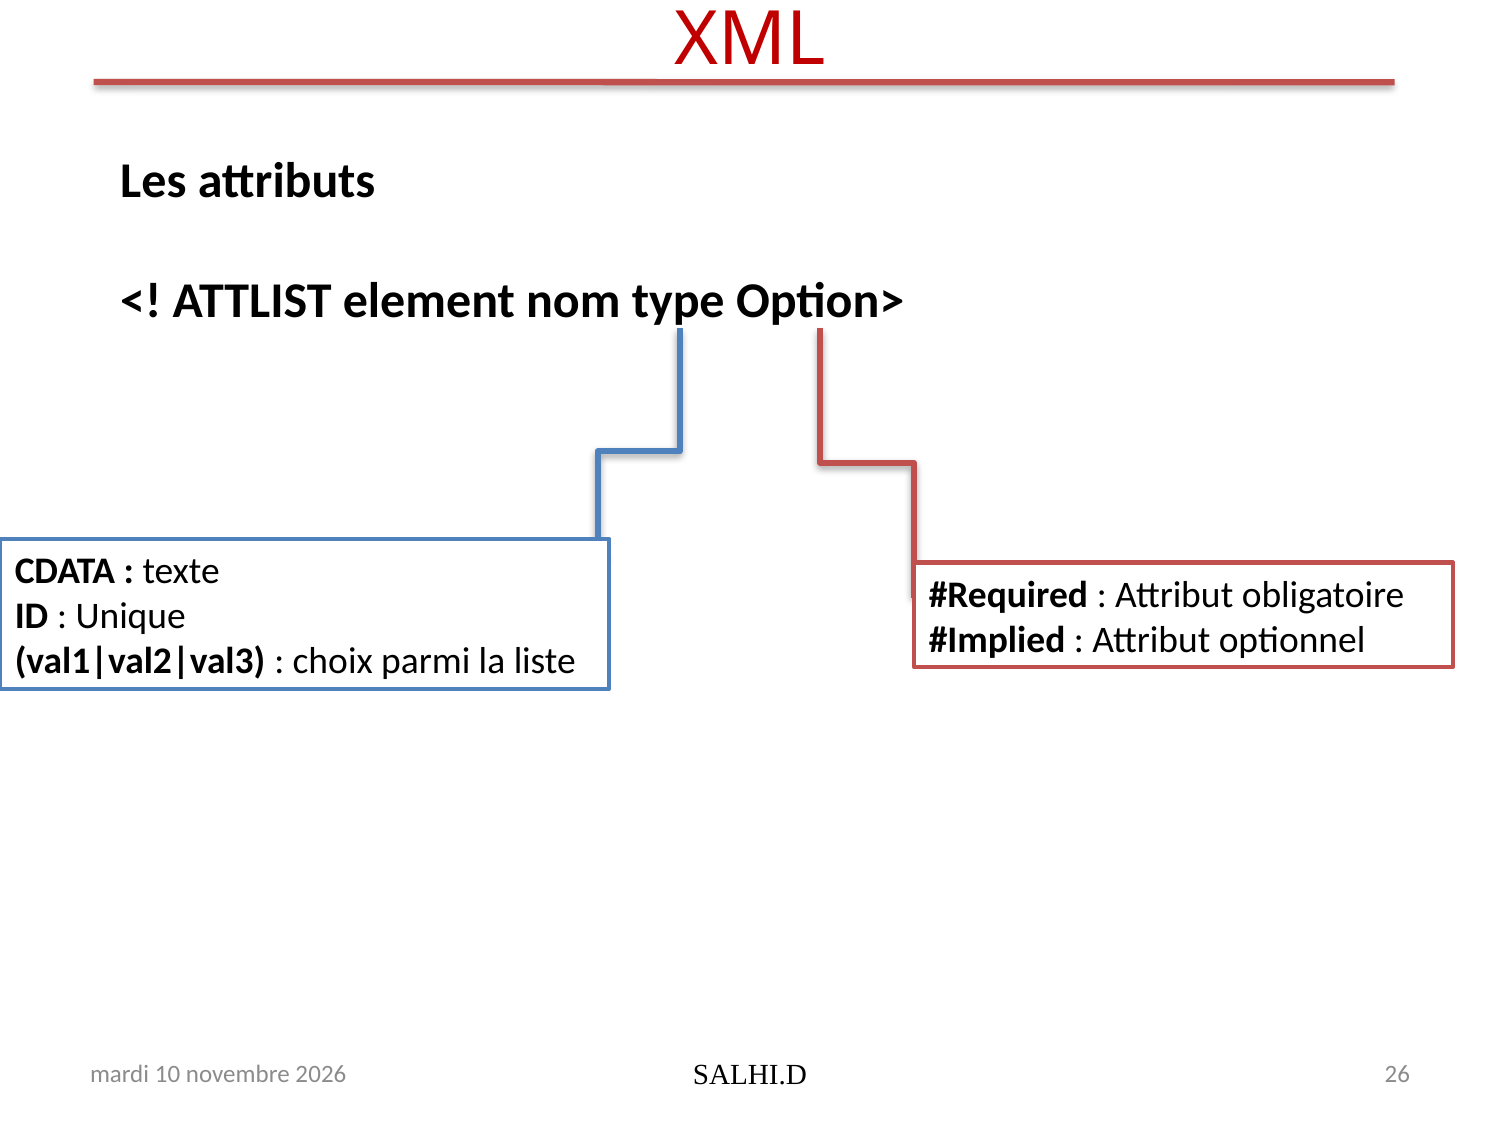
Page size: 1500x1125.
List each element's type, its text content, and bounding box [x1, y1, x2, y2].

title XML [75, 0, 1425, 106]
footer SALHI.D [512, 1042, 988, 1103]
text_box #Required : Attribut obligatoire #Implied : Attribut optionnel [912, 560, 1455, 669]
slide_number jeudi 31 décembre 2009 [75, 1042, 425, 1103]
text_box CDATA : texte ID : Unique (val1|val2|val3) : choix parmi la liste [0, 537, 611, 691]
text_box Les attributs <! ATTLIST element nom type Option> [105, 140, 1383, 336]
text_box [732, 415, 1003, 510]
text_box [515, 409, 762, 493]
slide_number 26 [1074, 1042, 1425, 1103]
